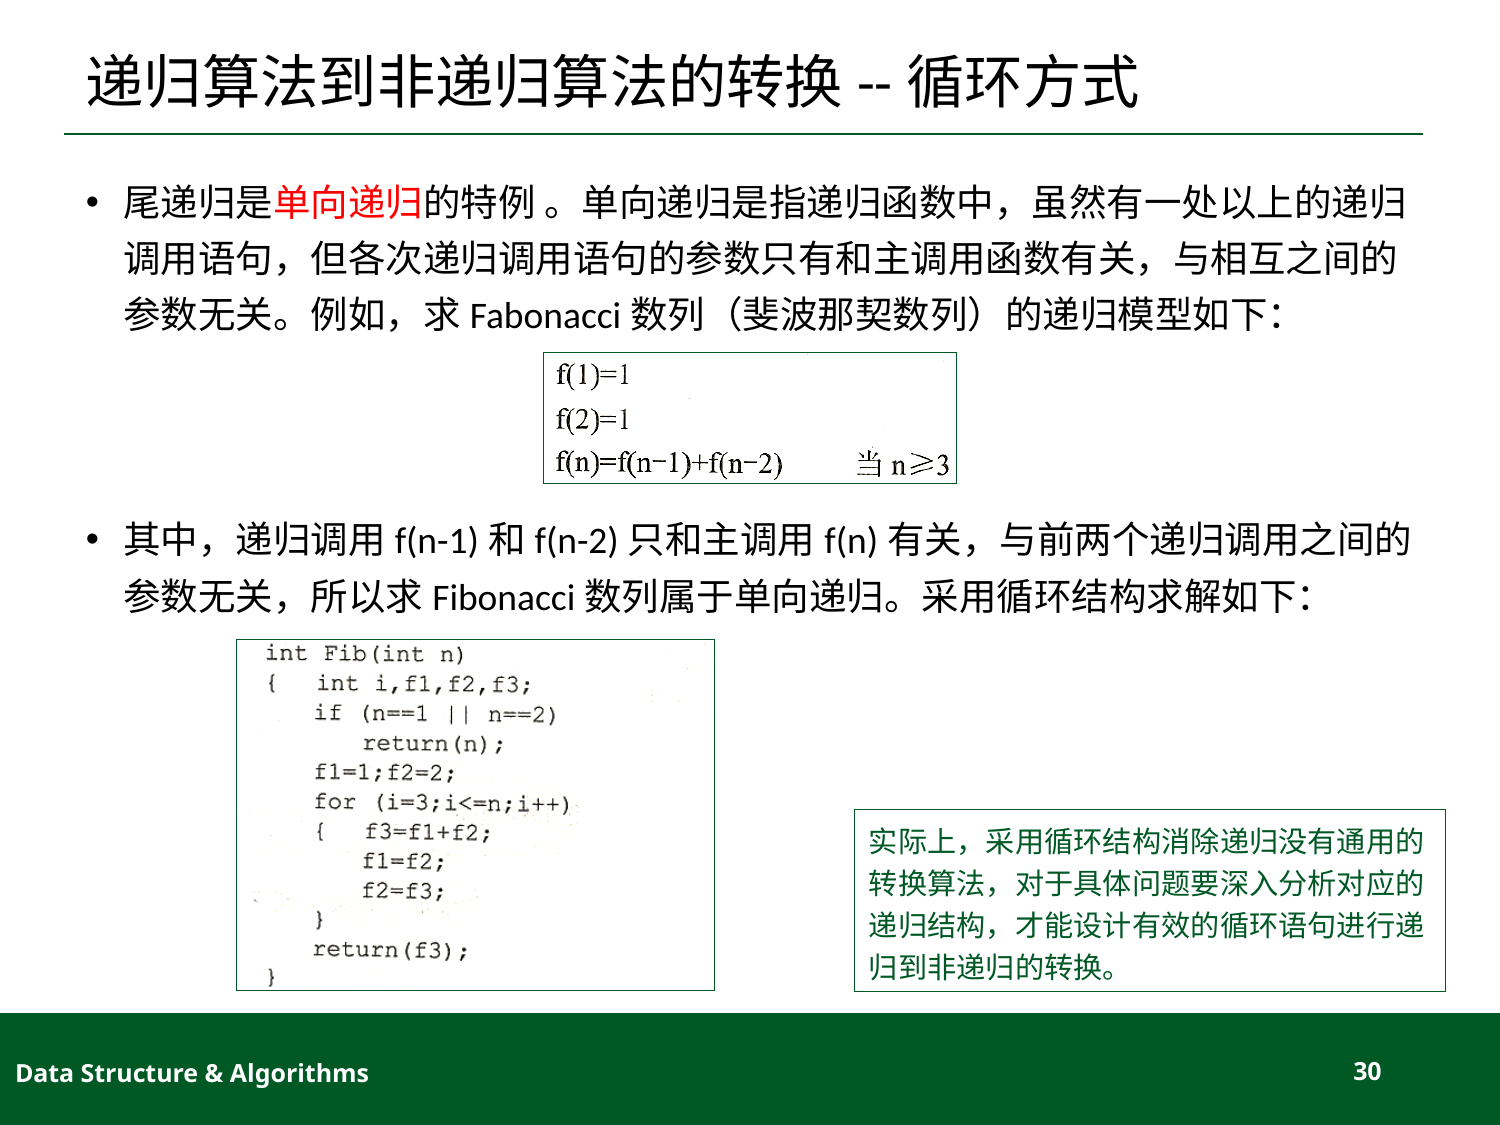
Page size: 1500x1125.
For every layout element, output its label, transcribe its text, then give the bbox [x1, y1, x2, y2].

picture [543, 352, 957, 484]
slide_number 30 [1059, 1042, 1397, 1103]
picture [235, 639, 715, 991]
title 递归算法到非递归算法的转换--循环方式 [70, 34, 1430, 135]
list 尾递归是单向递归的特例 。单向递归是指递归函数中，虽然有一处以上的递归调用语句，但各次递归调用语句的参数只有和主调用函数有关，与相互之间的参数无关。例如，求Fabonacci数列（斐波那契数列）的递归模型如下： 其中，递归调用f(n-1)和f(n-2)只和主调用f(n)有关，与前两个递归调用之间的参数无关，所以求Fibonacci数列属于单向递归。采用循环结构求解如下： [70, 160, 1430, 991]
footer Data Structure & Algorithms [0, 1042, 507, 1103]
text_box 实际上，采用循环结构消除递归没有通用的转换算法，对于具体问题要深入分析对应的递归结构，才能设计有效的循环语句进行递归到非递归的转换。 [854, 809, 1446, 992]
